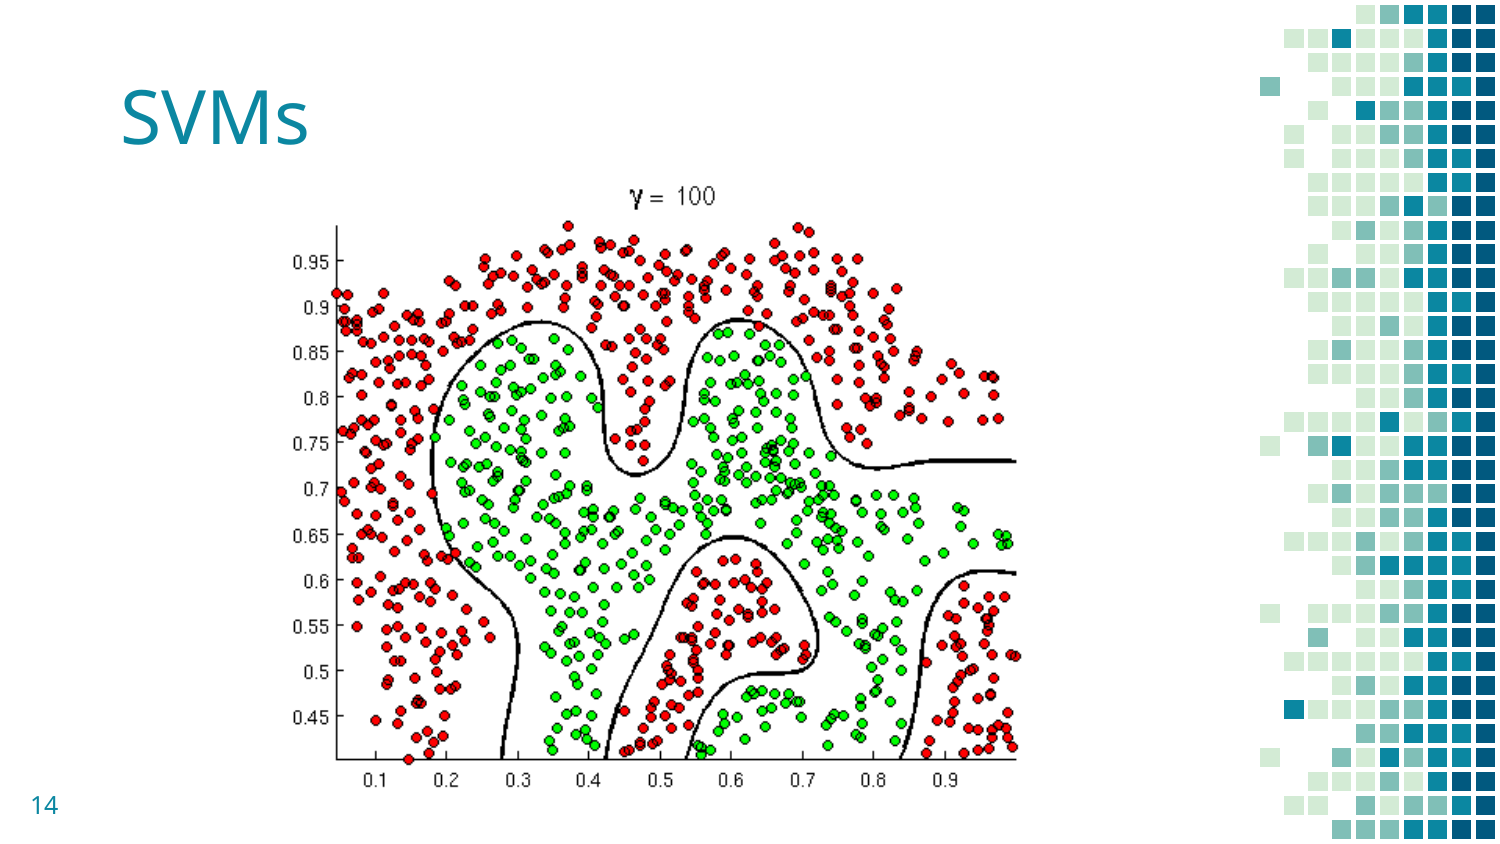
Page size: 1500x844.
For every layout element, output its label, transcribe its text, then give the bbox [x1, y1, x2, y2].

picture [221, 173, 1098, 831]
title SVMs [105, 63, 1215, 175]
slide_number 14 [15, 774, 105, 839]
